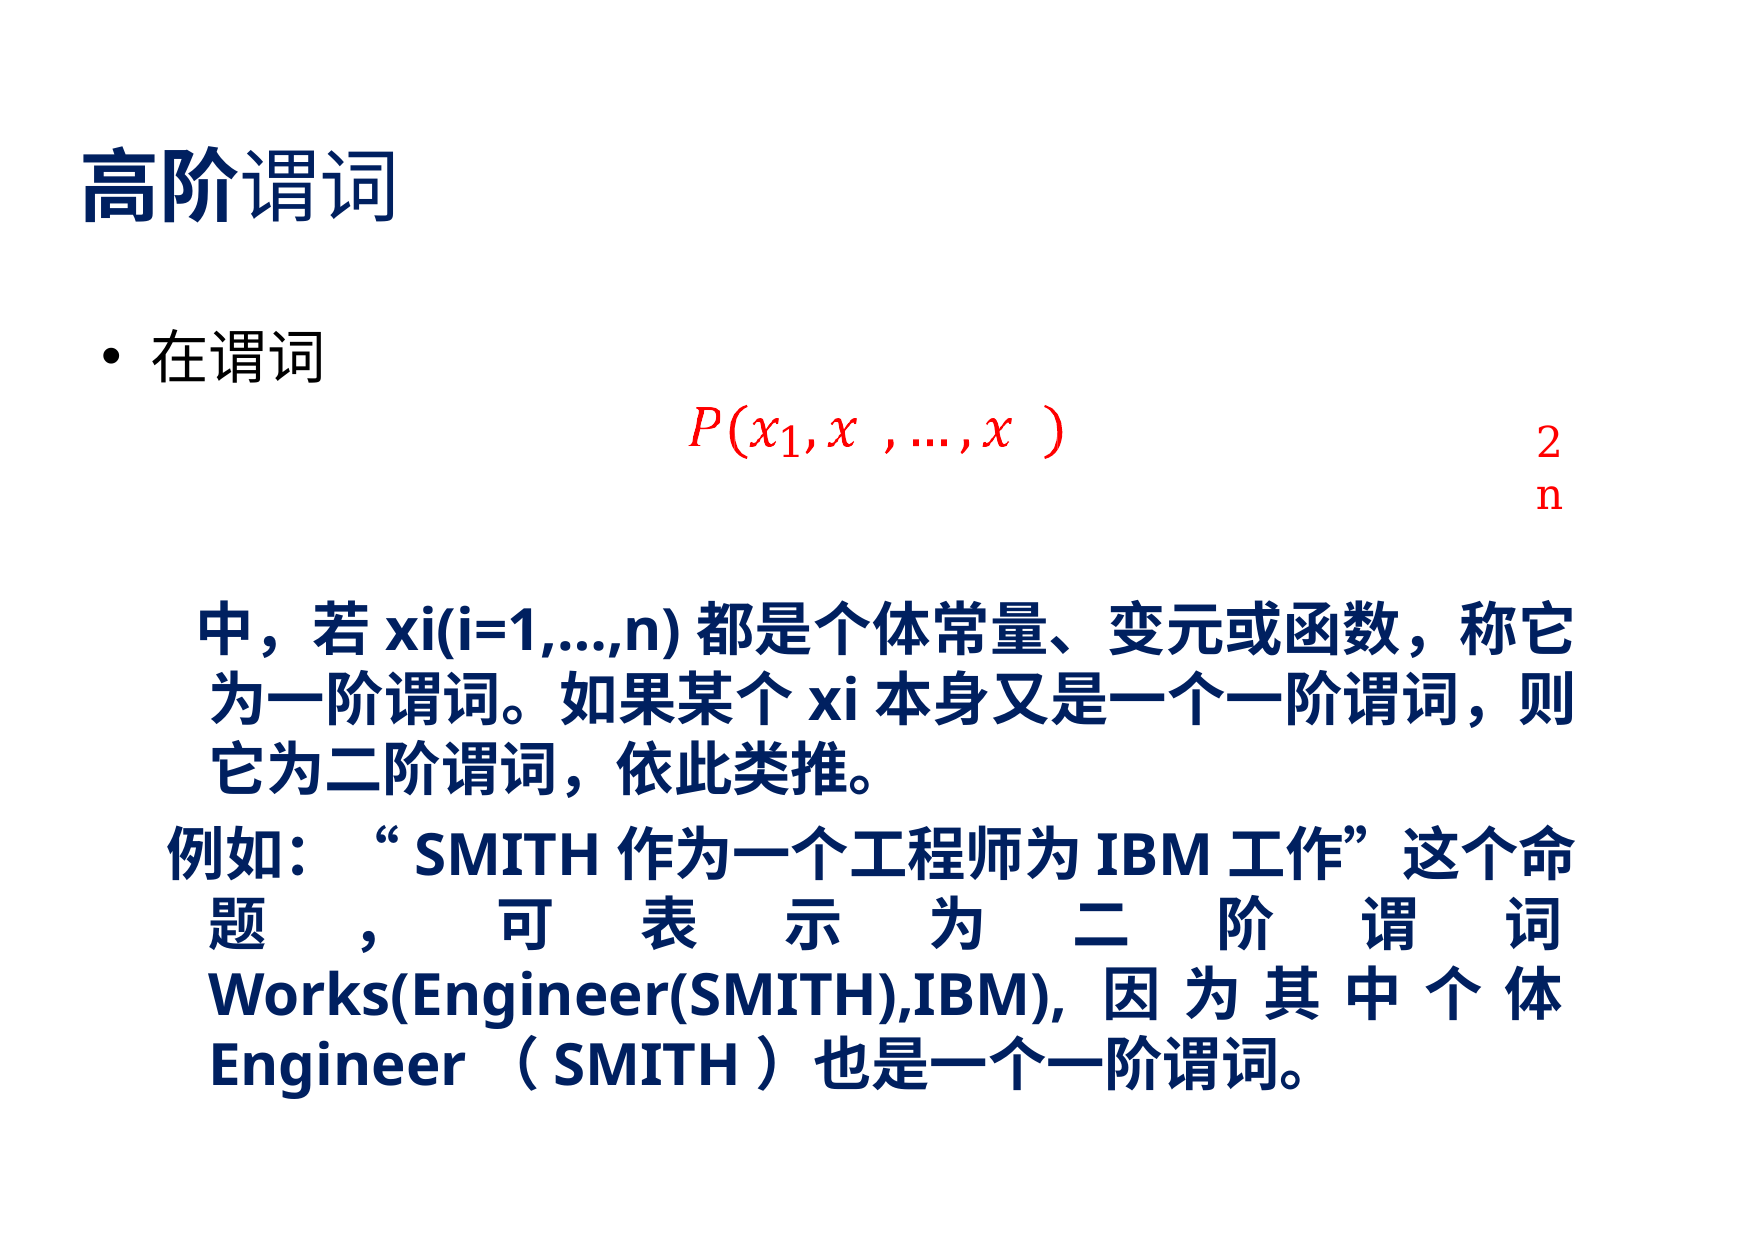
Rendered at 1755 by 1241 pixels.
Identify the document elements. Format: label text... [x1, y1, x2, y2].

text_box 在谓词 1 2 n 中，若xi(i=1,…,n)都是个体常量、变元或函数，称它为一阶谓词。如果某个xi本身又是一个一阶谓词，则它为二阶谓词，依此类推。 例如：“SMITH作为一个工程师为IBM工作”这个命题，可表示为二阶谓词Works(Engineer(SMITH),IBM),因为其中个体Engineer（SMITH）也是一个一阶谓词。 [99, 283, 1577, 1097]
title 高阶谓词 [77, 132, 484, 343]
